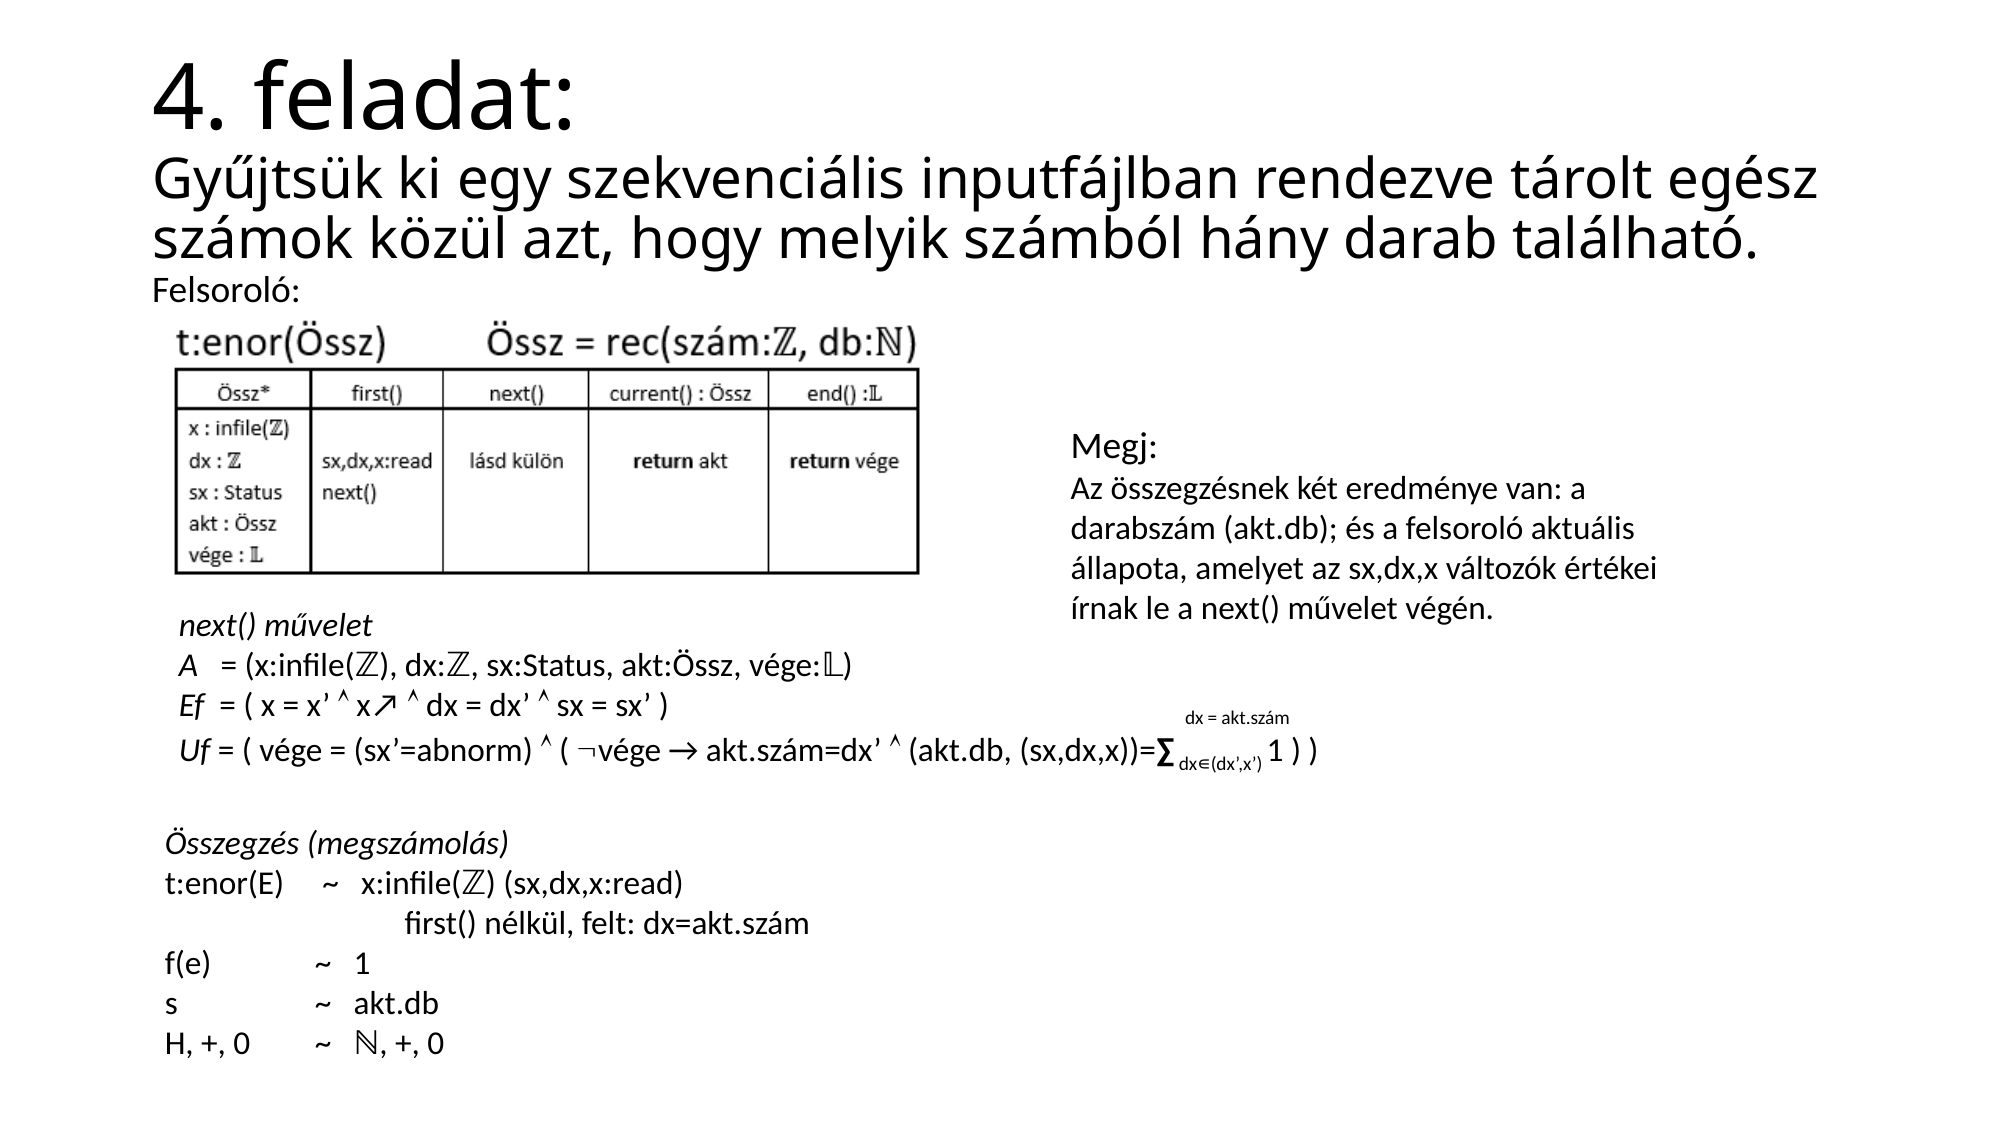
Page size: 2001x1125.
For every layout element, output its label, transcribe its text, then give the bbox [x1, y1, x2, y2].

picture [164, 318, 926, 578]
text_box next() művelet A = (x:infile(ℤ), dx:ℤ, sx:Status, akt:Össz, vége:𝕃) Ef = ( x = x’  x↗  dx = dx’  sx = sx’ ) dx = akt.szám Uf = ( vége = (sx’=abnorm)  ( vége → akt.szám=dx’  (akt.db, (sx,dx,x))=∑ dx∊(dx’,x’) 1 ) ) [164, 595, 1400, 782]
text_box Felsoroló: [137, 257, 640, 318]
text_box Összegzés (megszámolás) t:enor(E) ~ x:infile(ℤ) (sx,dx,x:read) first() nélkül, felt: dx=akt.szám f(e) ~ 1 s ~ akt.db H, +, 0 ~ ℕ, +, 0 [150, 814, 884, 1069]
text_box Megj: Az összegzésnek két eredménye van: a darabszám (akt.db); és a felsoroló aktuális állapota, amelyet az sx,dx,x változók értékei írnak le a next() művelet végén. [1055, 413, 1700, 634]
title 4. feladat: Gyűjtsük ki egy szekvenciális inputfájlban rendezve tárolt egész számok közül azt, hogy melyik számból hány darab található. [137, 34, 1863, 401]
